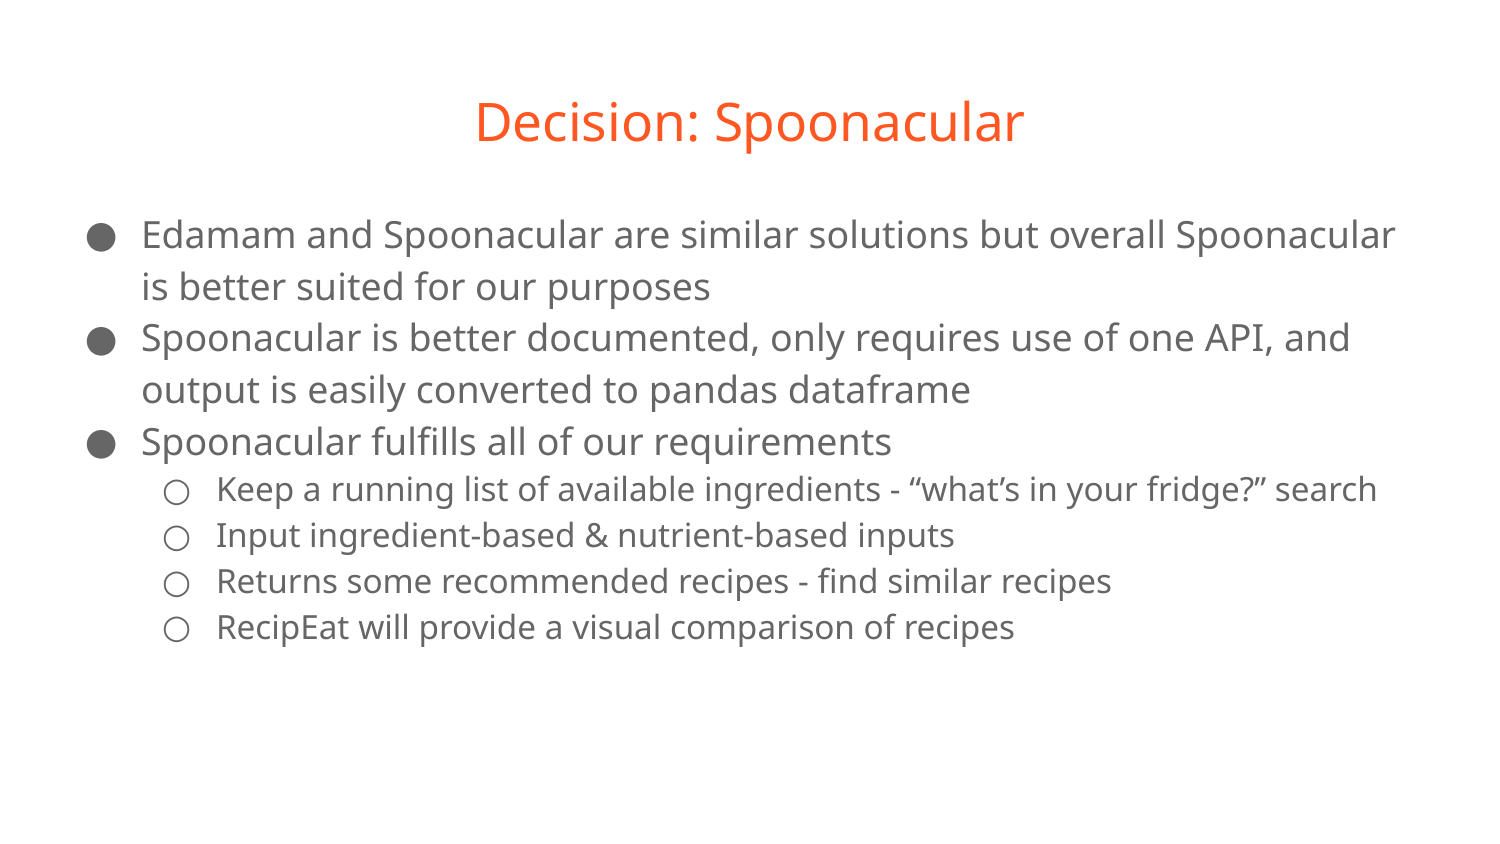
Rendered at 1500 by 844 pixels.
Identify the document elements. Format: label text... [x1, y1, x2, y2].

title Decision: Spoonacular [51, 72, 1449, 167]
list Edamam and Spoonacular are similar solutions but overall Spoonacular is better suited for our purposes Spoonacular is better documented, only requires use of one API, and output is easily converted to pandas dataframe Spoonacular fulfills all of our requirements Keep a running list of available ingredients - “what’s in your fridge?” search Input ingredient-based & nutrient-based inputs Returns some recommended recipes - find similar recipes RecipEat will provide a visual comparison of recipes [51, 189, 1449, 750]
